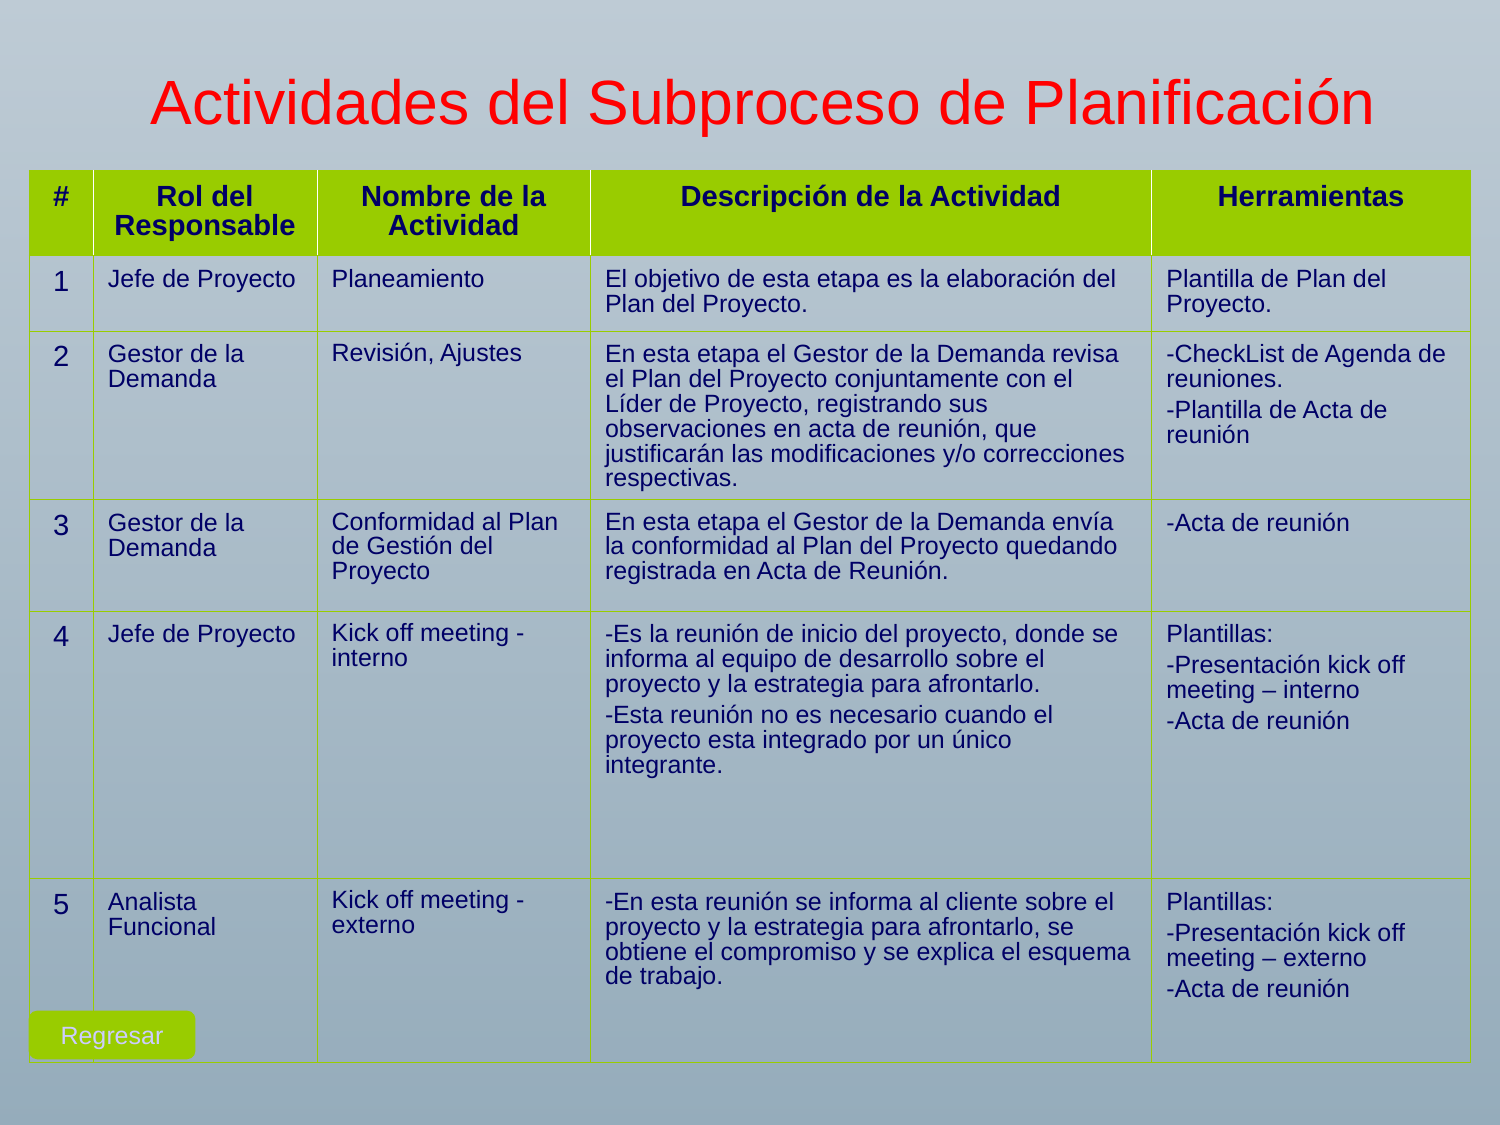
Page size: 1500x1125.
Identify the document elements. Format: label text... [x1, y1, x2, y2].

table_cell 3 [30, 500, 93, 611]
table_cell 2 [30, 332, 93, 499]
text_box Regresar [29, 1011, 195, 1059]
table_header Nombre de la Actividad [318, 171, 590, 255]
table_cell 5 [30, 879, 93, 1014]
text_box Actividades del Subproceso de Planificación [135, 54, 1399, 145]
table_cell Jefe de Proyecto [94, 612, 317, 878]
table_cell 4 [30, 612, 93, 878]
table_cell Es la reunión de inicio del proyecto, donde se informa al equipo de desarrollo sobre el proyecto y la estrategia para afrontarlo. Esta reunión no es necesario cuando el proyecto esta integrado por un único integrante. [591, 612, 1151, 878]
table_cell Analista Funcional [94, 879, 317, 1062]
table_cell CheckList de Agenda de reuniones. -Plantilla de Acta de reunión [1152, 332, 1470, 499]
table_cell 1 [30, 256, 93, 331]
table_cell Revisión, Ajustes [318, 332, 590, 499]
table_cell Acta de reunión [1152, 500, 1470, 611]
table_header Descripción de la Actividad [591, 171, 1151, 255]
table_cell Kick off meeting - interno [318, 612, 590, 878]
table_cell Kick off meeting - externo [318, 879, 590, 1062]
table_cell En esta etapa el Gestor de la Demanda envía la conformidad al Plan del Proyecto quedando registrada en Acta de Reunión. [591, 500, 1151, 611]
table_header # [30, 171, 93, 255]
table_cell Planeamiento [318, 256, 590, 331]
table_cell En esta reunión se informa al cliente sobre el proyecto y la estrategia para afrontarlo, se obtiene el compromiso y se explica el esquema de trabajo. [591, 879, 1151, 1062]
table_cell 5 [30, 1056, 93, 1062]
table_cell Plantillas: Presentación kick off meeting – interno Acta de reunión [1152, 612, 1470, 878]
table_cell El objetivo de esta etapa es la elaboración del Plan del Proyecto. [591, 256, 1151, 331]
table_cell Conformidad al Plan de Gestión del Proyecto [318, 500, 590, 611]
table_header Herramientas [1152, 171, 1470, 255]
table_header Rol del Responsable [94, 171, 317, 255]
table_cell Jefe de Proyecto [94, 256, 317, 331]
table_cell En esta etapa el Gestor de la Demanda revisa el Plan del Proyecto conjuntamente con el Líder de Proyecto, registrando sus observaciones en acta de reunión, que justificarán las modificaciones y/o correcciones respectivas. [591, 332, 1151, 499]
table_cell Plantillas: Presentación kick off meeting – externo Acta de reunión [1152, 879, 1470, 1062]
table_cell Gestor de la Demanda [94, 500, 317, 611]
table_cell Plantilla de Plan del Proyecto. [1152, 256, 1470, 331]
table_cell Gestor de la Demanda [94, 332, 317, 499]
